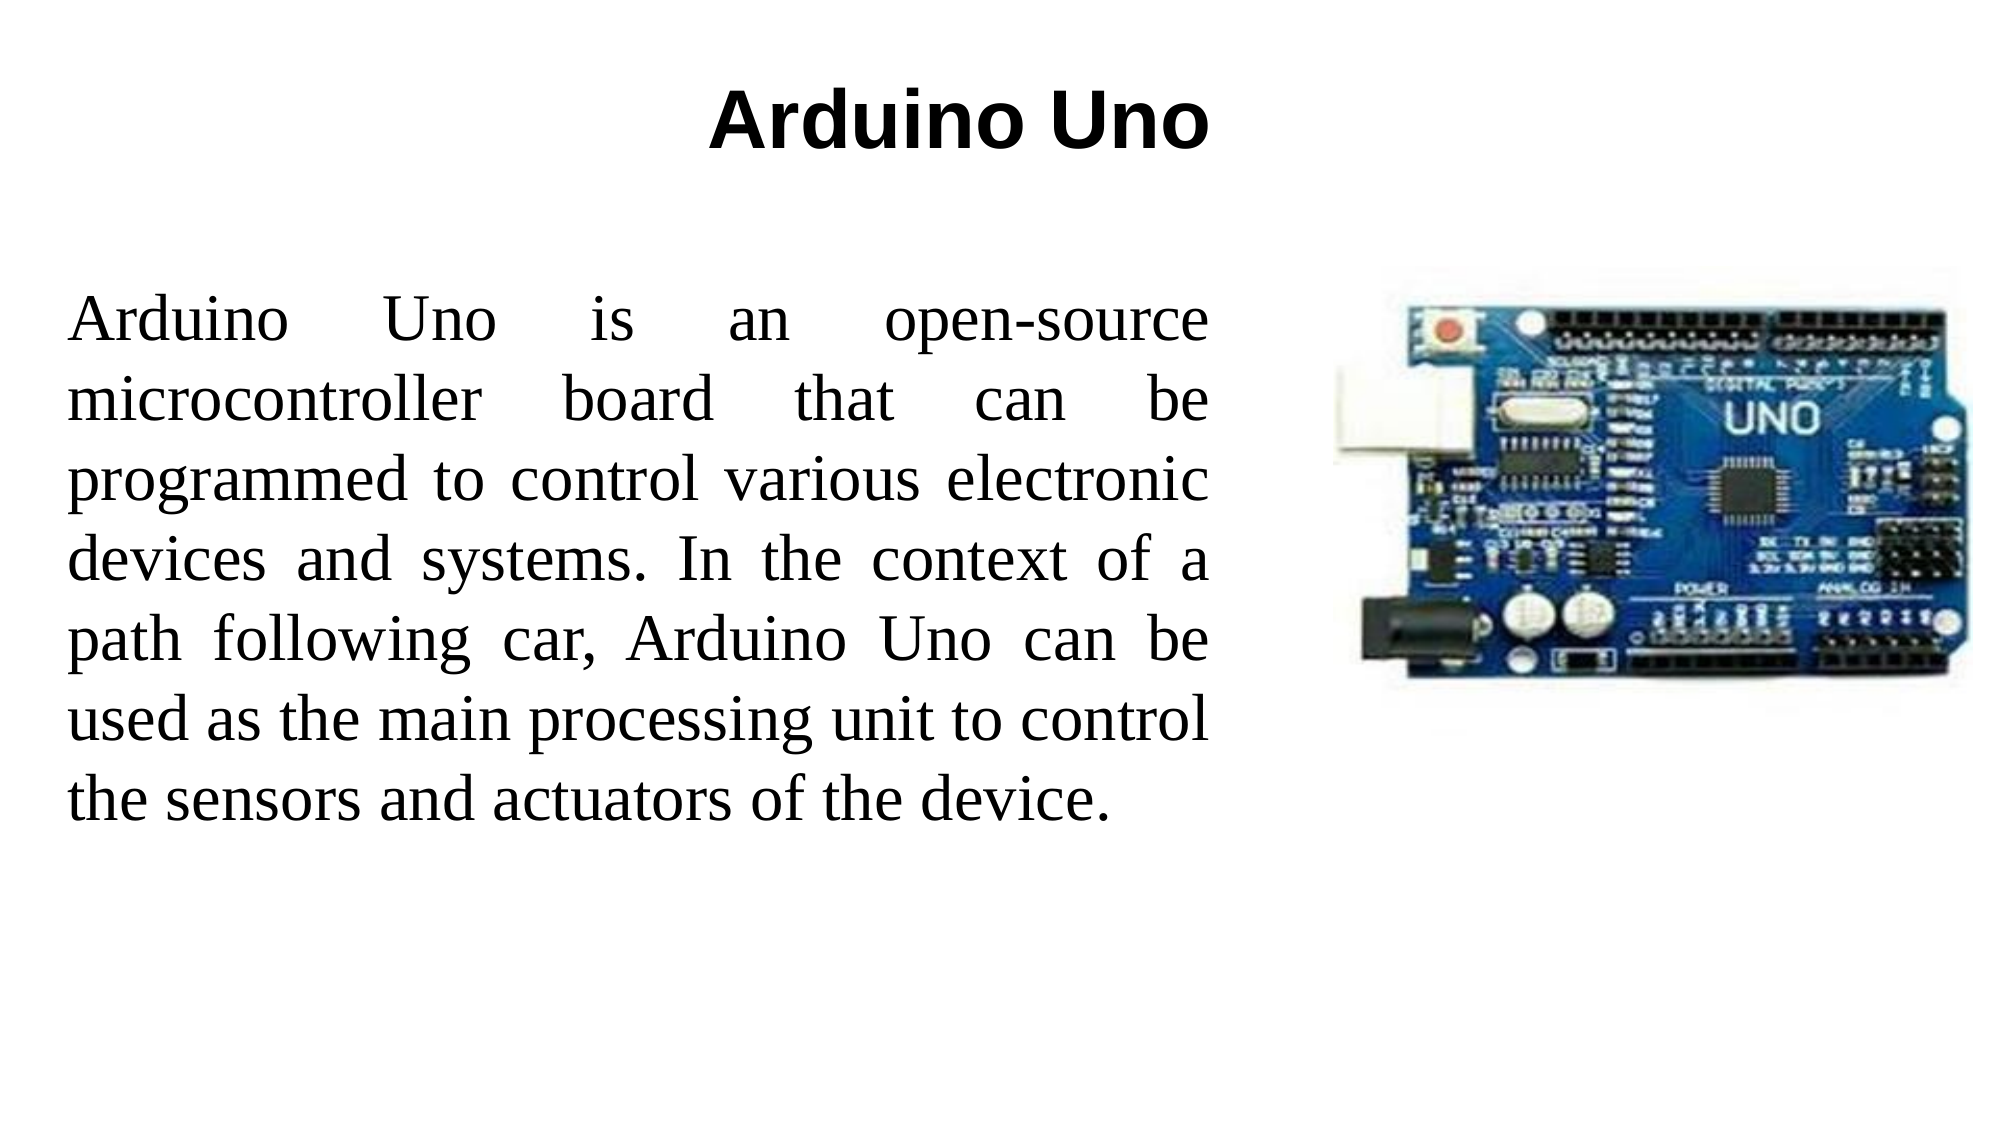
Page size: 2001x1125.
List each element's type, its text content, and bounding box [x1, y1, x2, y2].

text_box Arduino Uno is an open-source microcontroller board that can be programmed to control various electronic devices and systems. In the context of a path following car, Arduino Uno can be used as the main processing unit to control the sensors and actuators of the device. [52, 266, 1334, 842]
text_box Arduino Uno [693, 58, 1261, 173]
picture [1333, 266, 1973, 736]
